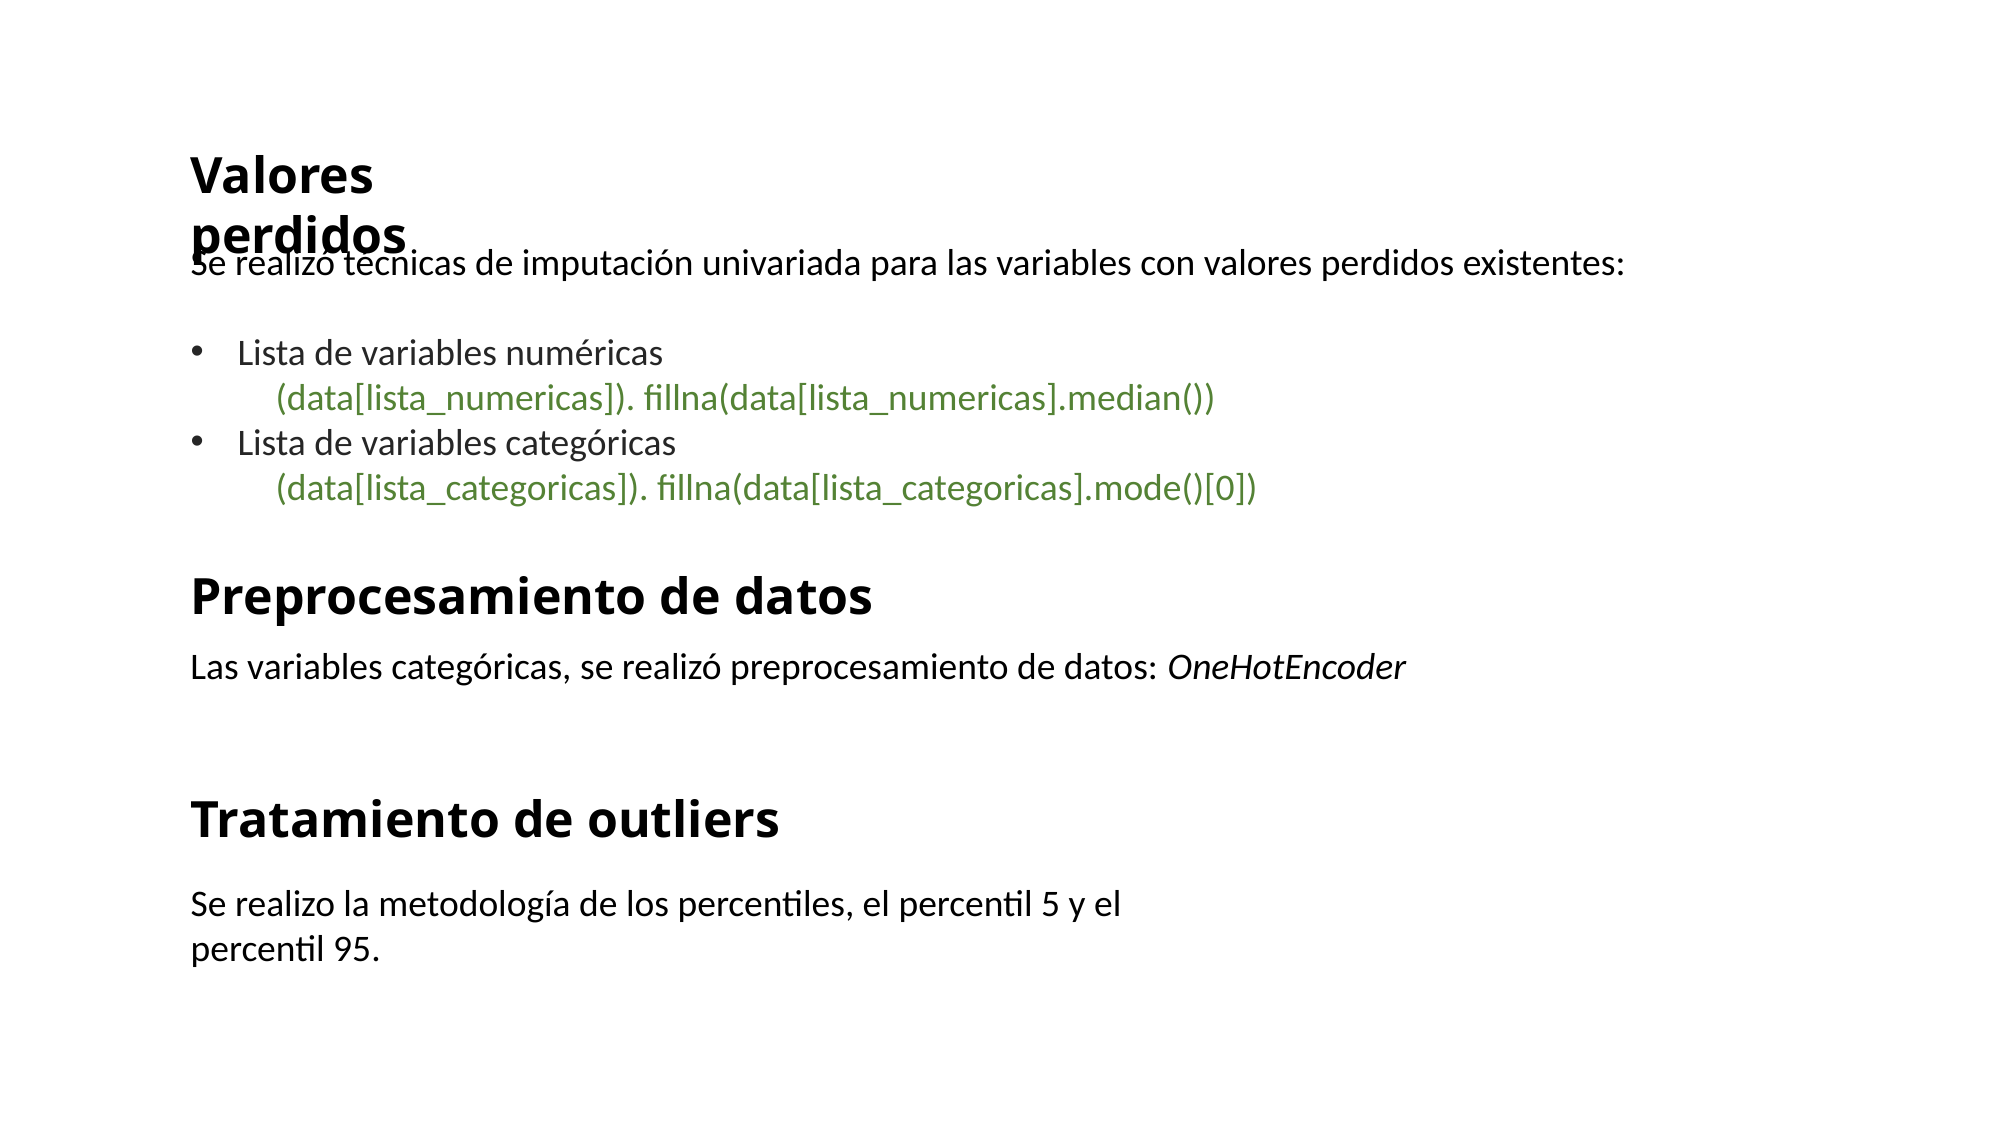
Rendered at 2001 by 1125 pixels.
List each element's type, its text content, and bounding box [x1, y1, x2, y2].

text_box Se realizó técnicas de imputación univariada para las variables con valores perdidos existentes: Lista de variables numéricas (data[lista_numericas]). fillna(data[lista_numericas].median()) Lista de variables categóricas (data[lista_categoricas]). fillna(data[lista_categoricas].mode()[0]) [175, 231, 2000, 516]
text_box Tratamiento de outliers [175, 780, 942, 855]
text_box Preprocesamiento de datos [175, 557, 942, 633]
text_box Valores perdidos [175, 135, 582, 271]
text_box Se realizo la metodología de los percentiles, el percentil 5 y el percentil 95. [175, 871, 1176, 977]
text_box Las variables categóricas, se realizó preprocesamiento de datos: OneHotEncoder [175, 634, 1960, 695]
